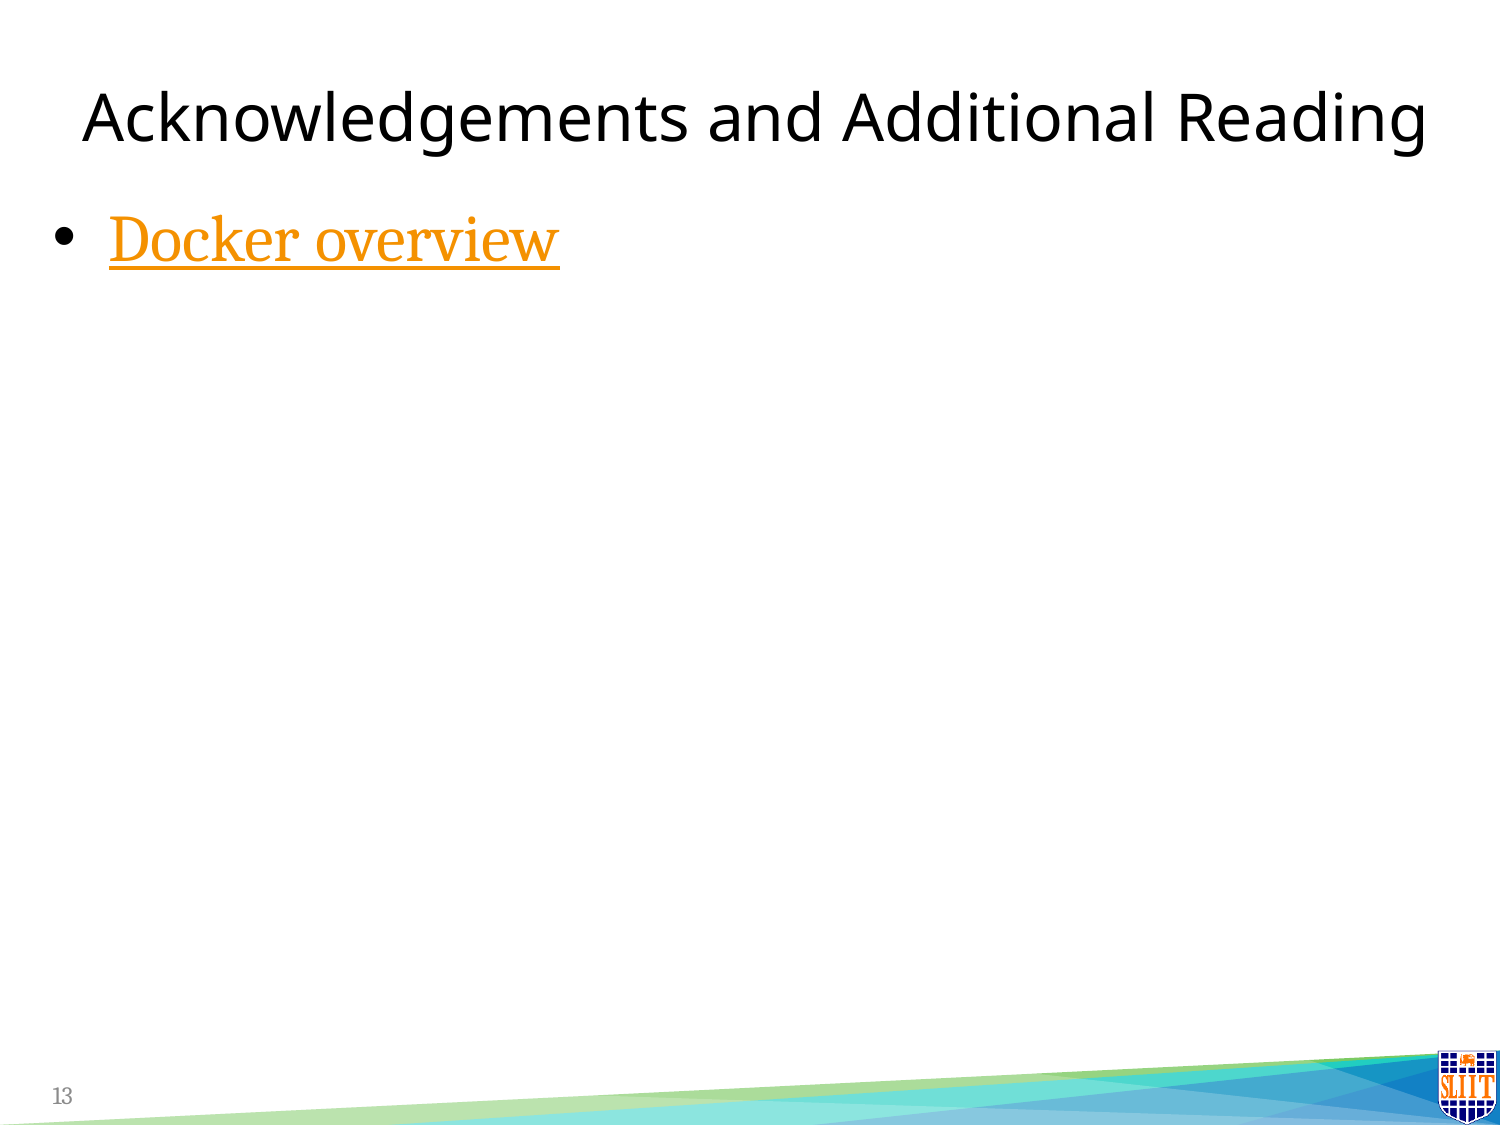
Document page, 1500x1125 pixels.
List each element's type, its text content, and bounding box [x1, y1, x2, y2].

list Docker overview [37, 187, 1475, 1038]
title Acknowledgements and Additional Reading [37, 50, 1475, 180]
slide_number 13 [37, 1065, 388, 1125]
picture [1437, 1050, 1497, 1125]
